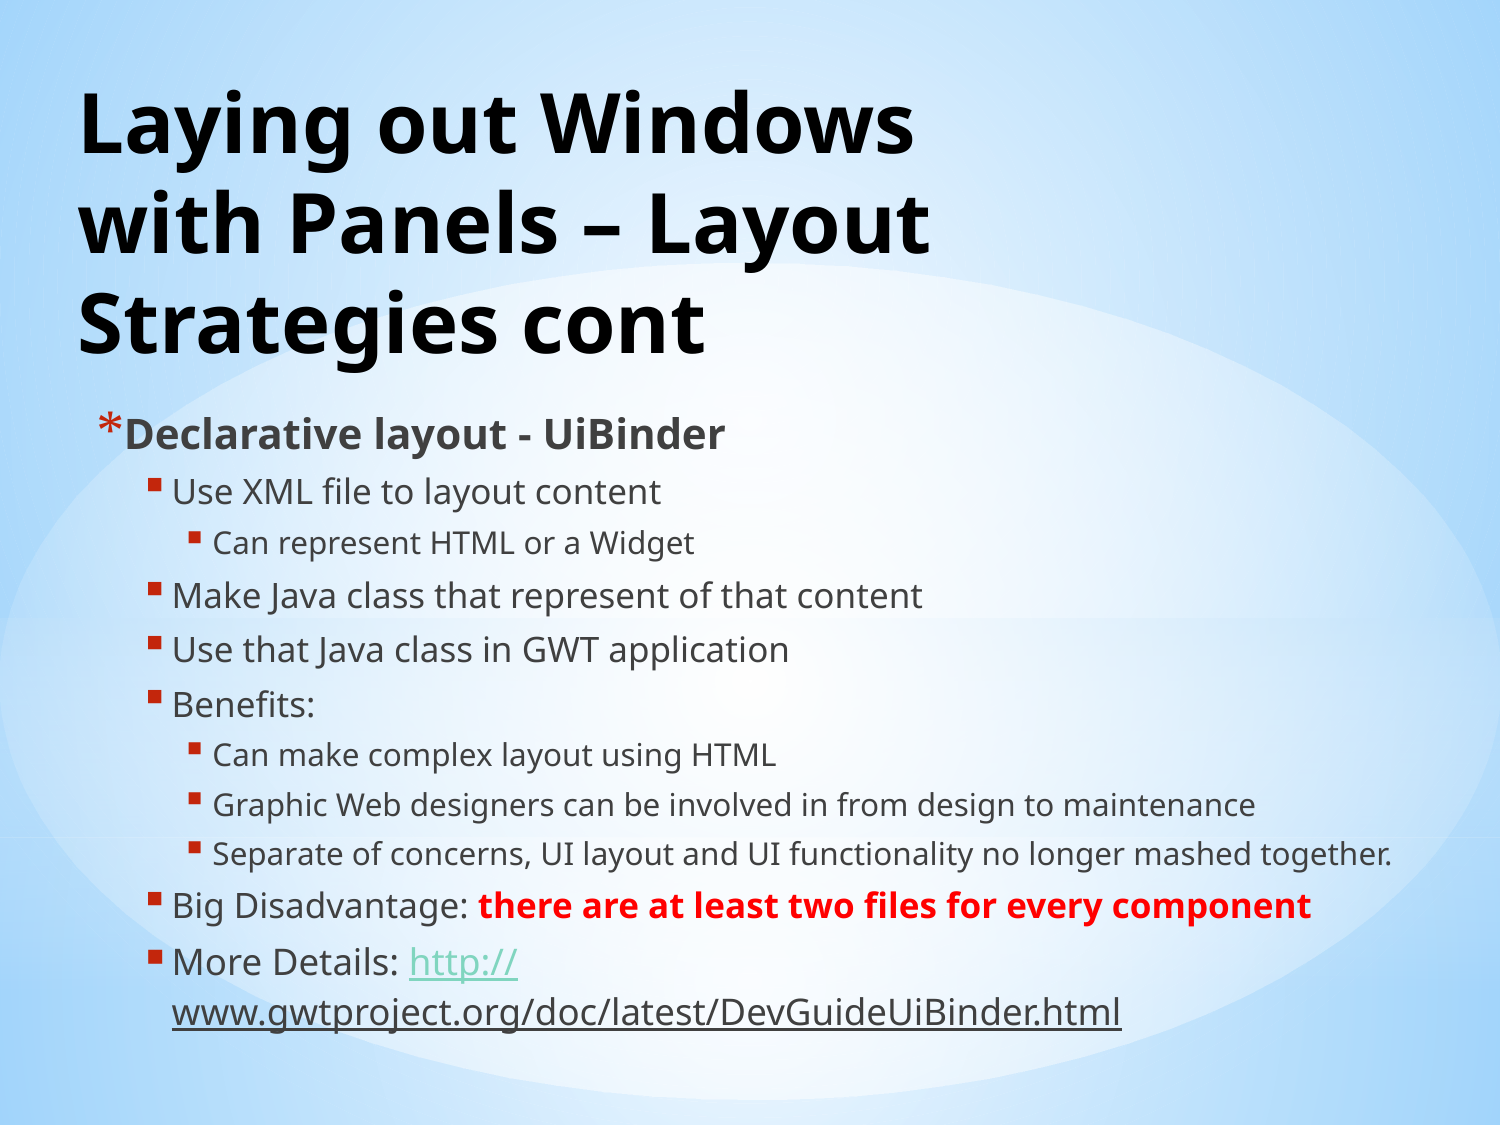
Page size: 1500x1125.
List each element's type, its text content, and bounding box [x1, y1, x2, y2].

list Declarative layout - UiBinder Use XML file to layout content Can represent HTML or a Widget Make Java class that represent of that content Use that Java class in GWT application Benefits: Can make complex layout using HTML Graphic Web designers can be involved in from design to maintenance Separate of concerns, UI layout and UI functionality no longer mashed together. Big Disadvantage: there are at least two files for every component More Details: http://www.gwtproject.org/doc/latest/DevGuideUiBinder.html [75, 399, 1438, 1050]
title Laying out Windows with Panels – Layout Strategies cont [62, 62, 1131, 250]
